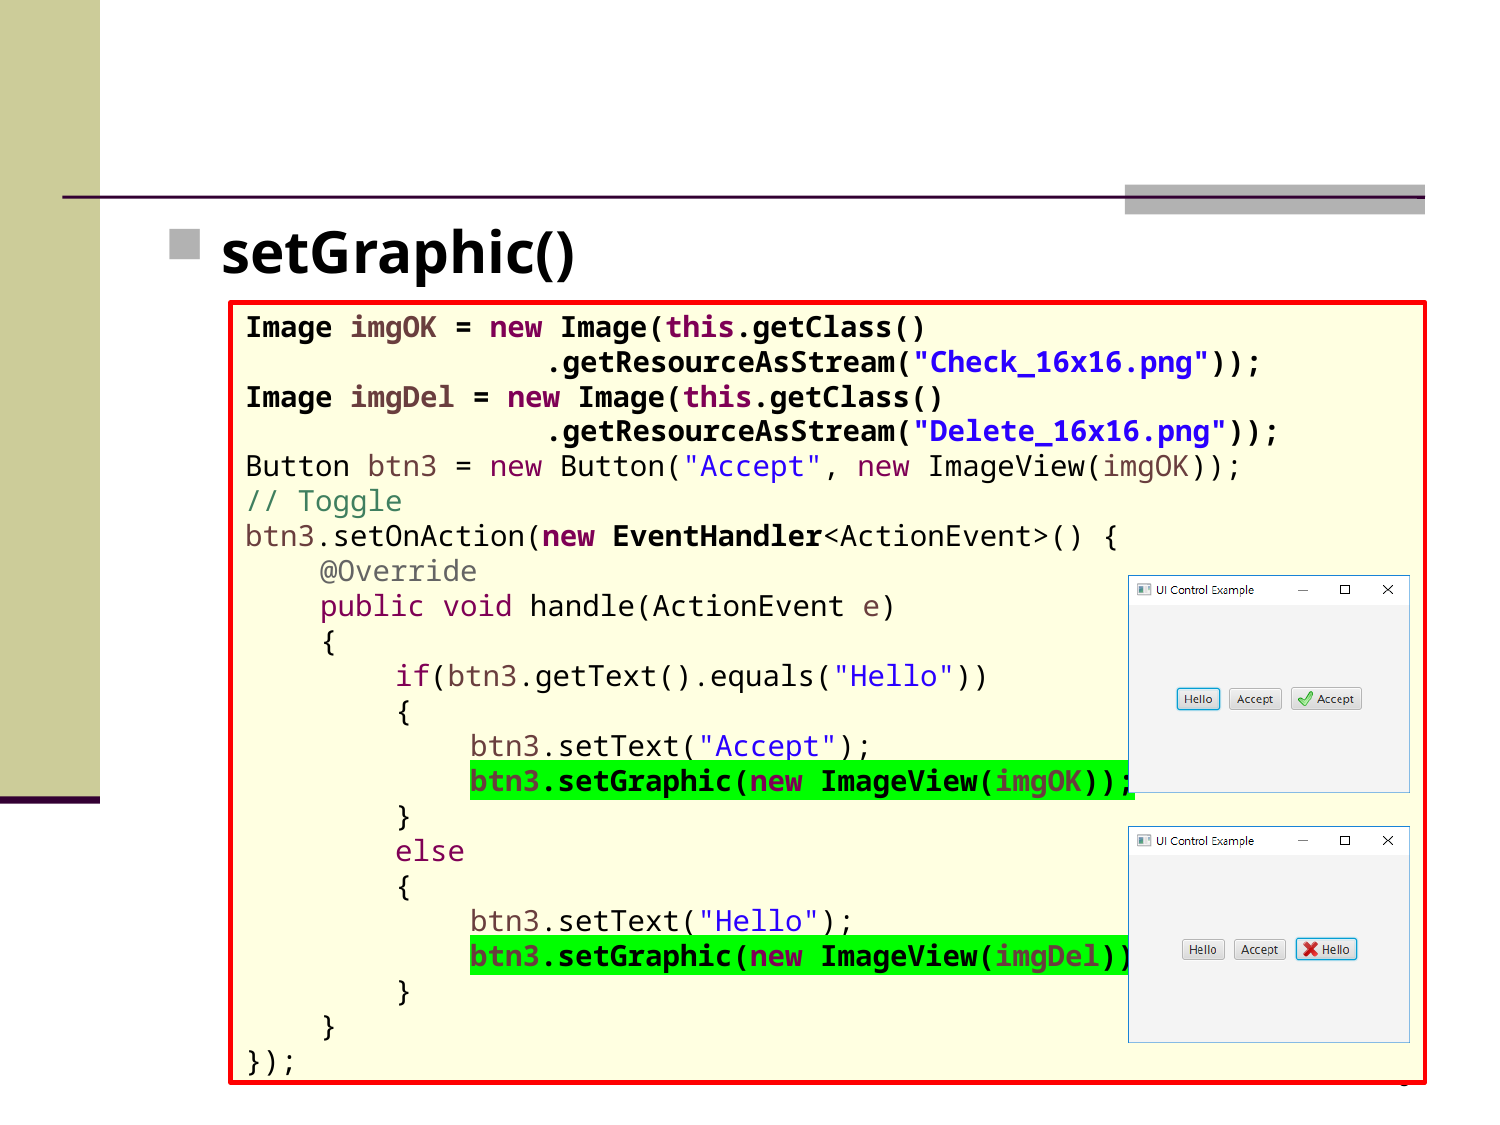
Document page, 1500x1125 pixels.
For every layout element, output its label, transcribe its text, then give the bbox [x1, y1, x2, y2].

picture [1127, 825, 1410, 1043]
picture [1127, 575, 1410, 793]
list setGraphic() [149, 207, 1426, 1048]
slide_number 8 [1112, 1058, 1426, 1101]
text_box Image imgOK = new Image(this.getClass() .getResourceAsStream("Check_16x16.png")); Image imgDel = new Image(this.getClass() .getResourceAsStream("Delete_16x16.png")); Button btn3 = new Button("Accept", new ImageView(imgOK)); // Toggle btn3.setOnAction(new EventHandler<ActionEvent>() { @Override public void handle(ActionEvent e) { if(btn3.getText().equals("Hello")) { btn3.setText("Accept"); btn3.setGraphic(new ImageView(imgOK)); } else { btn3.setText("Hello"); btn3.setGraphic(new ImageView(imgDel)); } } }); [230, 302, 1425, 1083]
